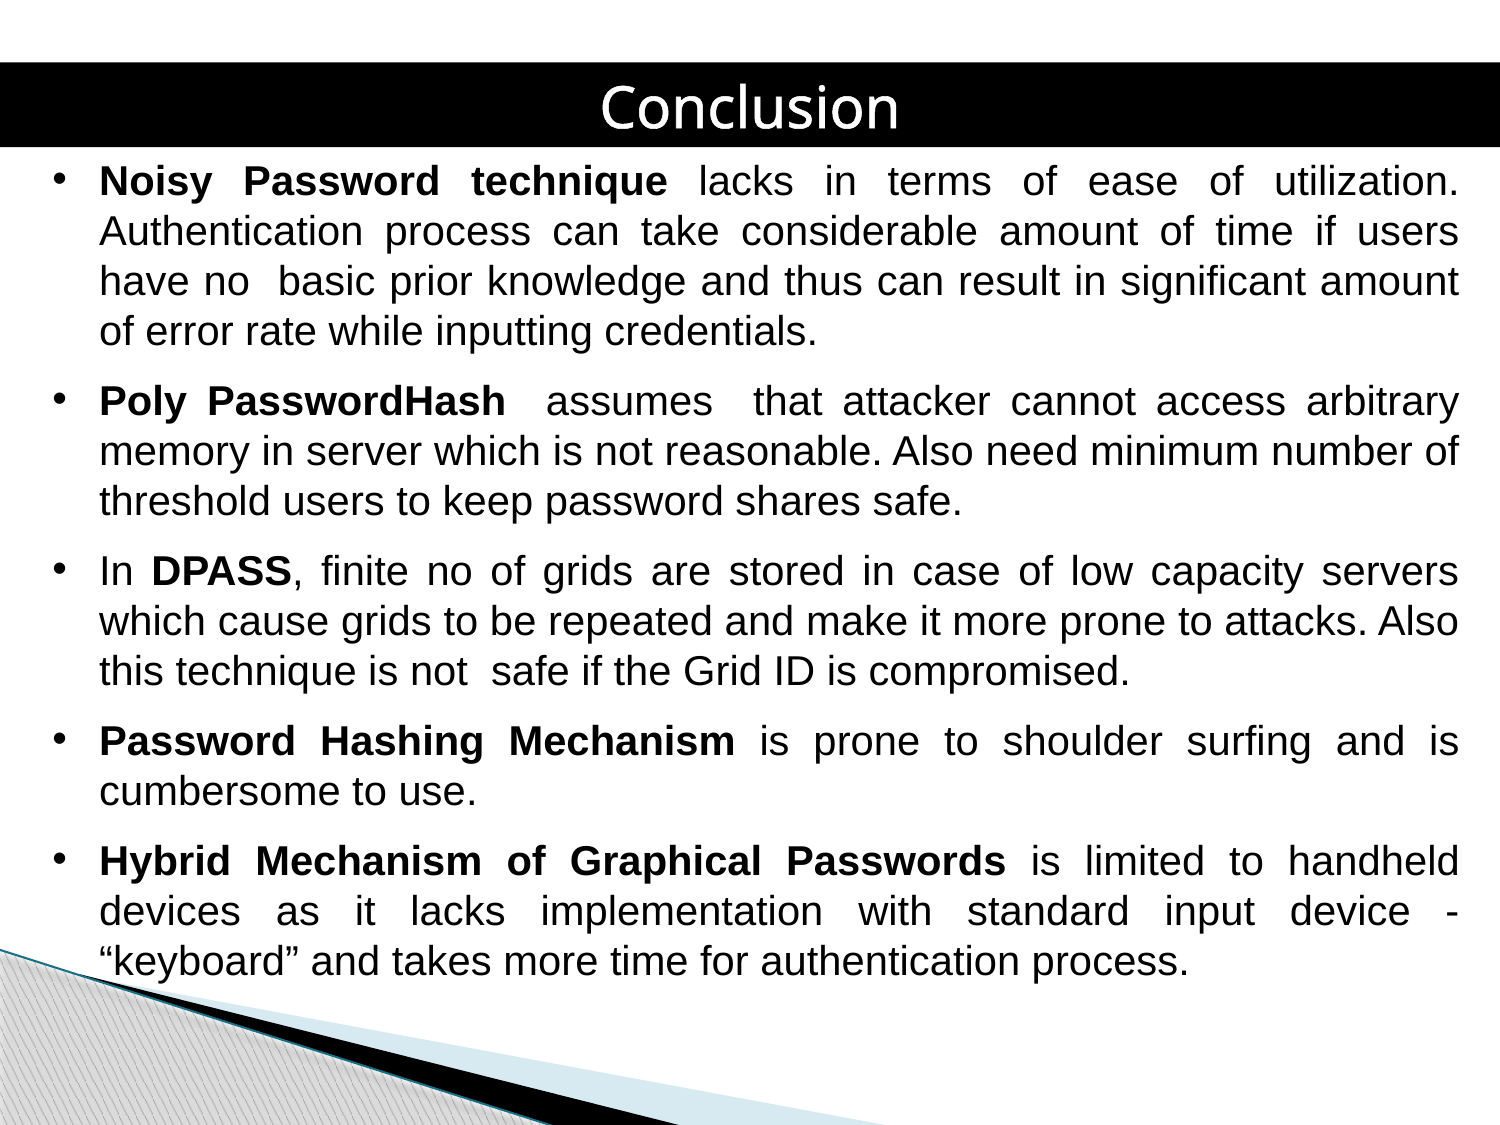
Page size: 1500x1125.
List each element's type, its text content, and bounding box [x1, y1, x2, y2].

text_box Conclusion [0, 62, 1500, 148]
text_box Noisy Password technique lacks in terms of ease of utilization. Authentication process can take considerable amount of time if users have no basic prior knowledge and thus can result in significant amount of error rate while inputting credentials. Poly PasswordHash assumes that attacker cannot access arbitrary memory in server which is not reasonable. Also need minimum number of threshold users to keep password shares safe. In DPASS, finite no of grids are stored in case of low capacity servers which cause grids to be repeated and make it more prone to attacks. Also this technique is not safe if the Grid ID is compromised. Password Hashing Mechanism is prone to shoulder surfing and is cumbersome to use. Hybrid Mechanism of Graphical Passwords is limited to handheld devices as it lacks implementation with standard input device - “keyboard” and takes more time for authentication process. [37, 146, 1475, 1042]
